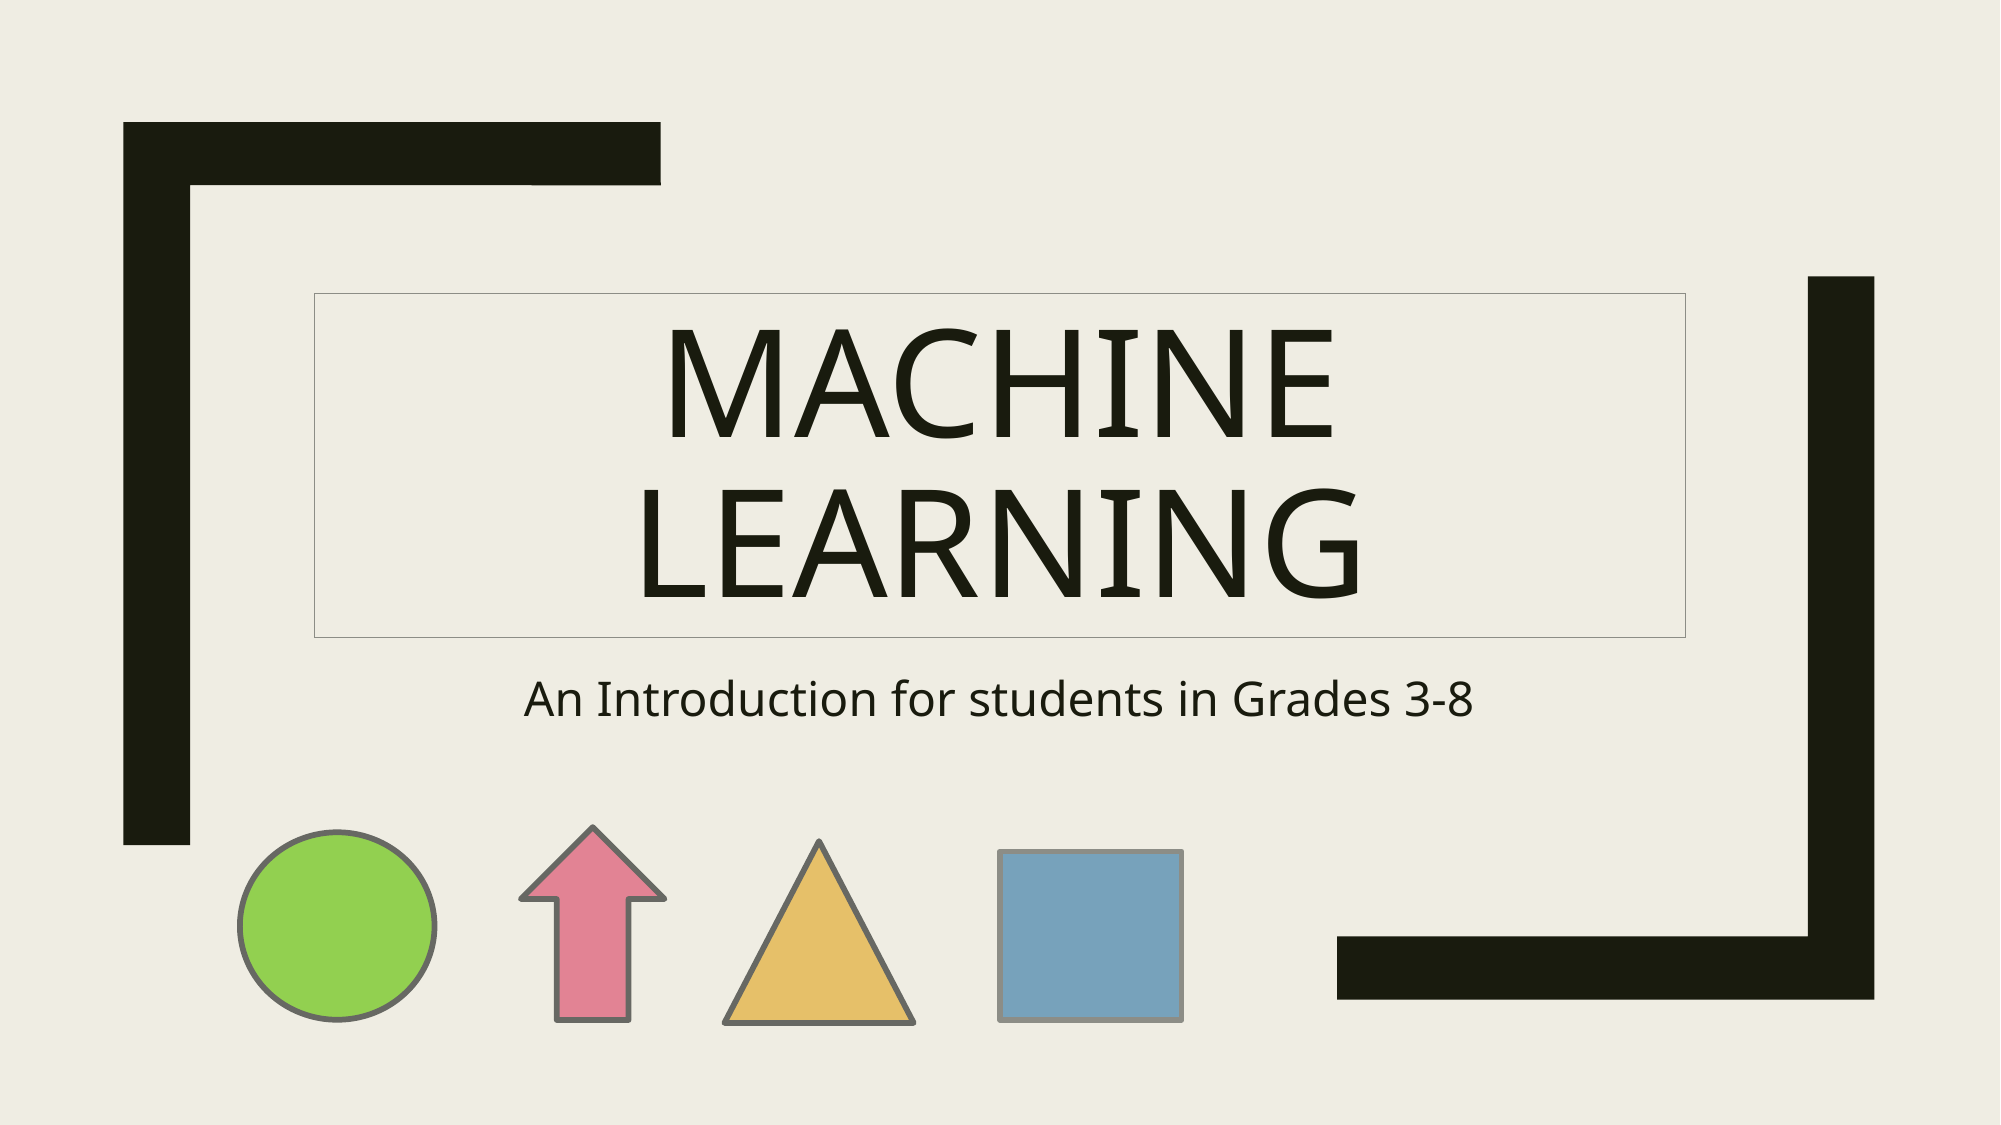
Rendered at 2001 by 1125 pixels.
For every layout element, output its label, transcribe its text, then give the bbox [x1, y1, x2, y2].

text_box [237, 829, 438, 1023]
text_box [721, 838, 917, 1026]
title Machine Learning [314, 293, 1686, 638]
text_box [518, 824, 668, 1023]
text_box [997, 849, 1184, 1023]
subtitle An Introduction for students in Grades 3-8 [439, 654, 1561, 833]
